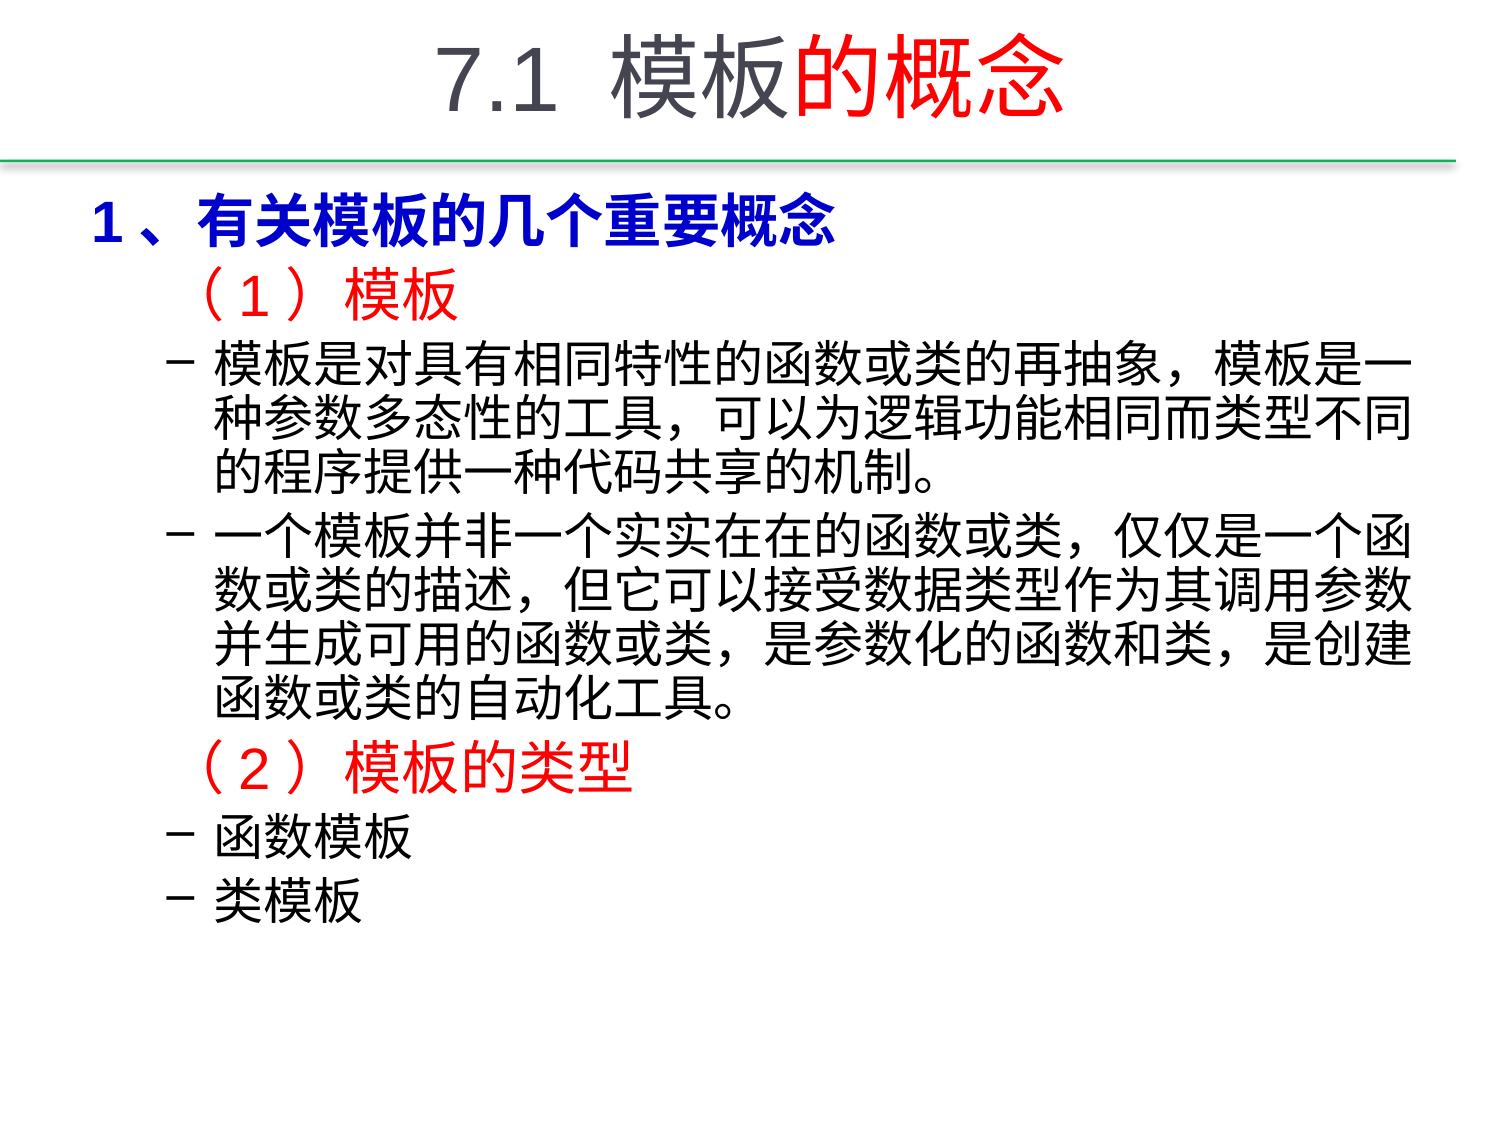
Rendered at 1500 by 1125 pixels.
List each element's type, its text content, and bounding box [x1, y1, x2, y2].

title 7.1 模板的概念 [112, 0, 1388, 149]
list 1、有关模板的几个重要概念 （1）模板 模板是对具有相同特性的函数或类的再抽象，模板是一种参数多态性的工具，可以为逻辑功能相同而类型不同的程序提供一种代码共享的机制。 一个模板并非一个实实在在的函数或类，仅仅是一个函数或类的描述，但它可以接受数据类型作为其调用参数并生成可用的函数或类，是参数化的函数和类，是创建函数或类的自动化工具。 （2）模板的类型 函数模板 类模板 [76, 184, 1459, 953]
